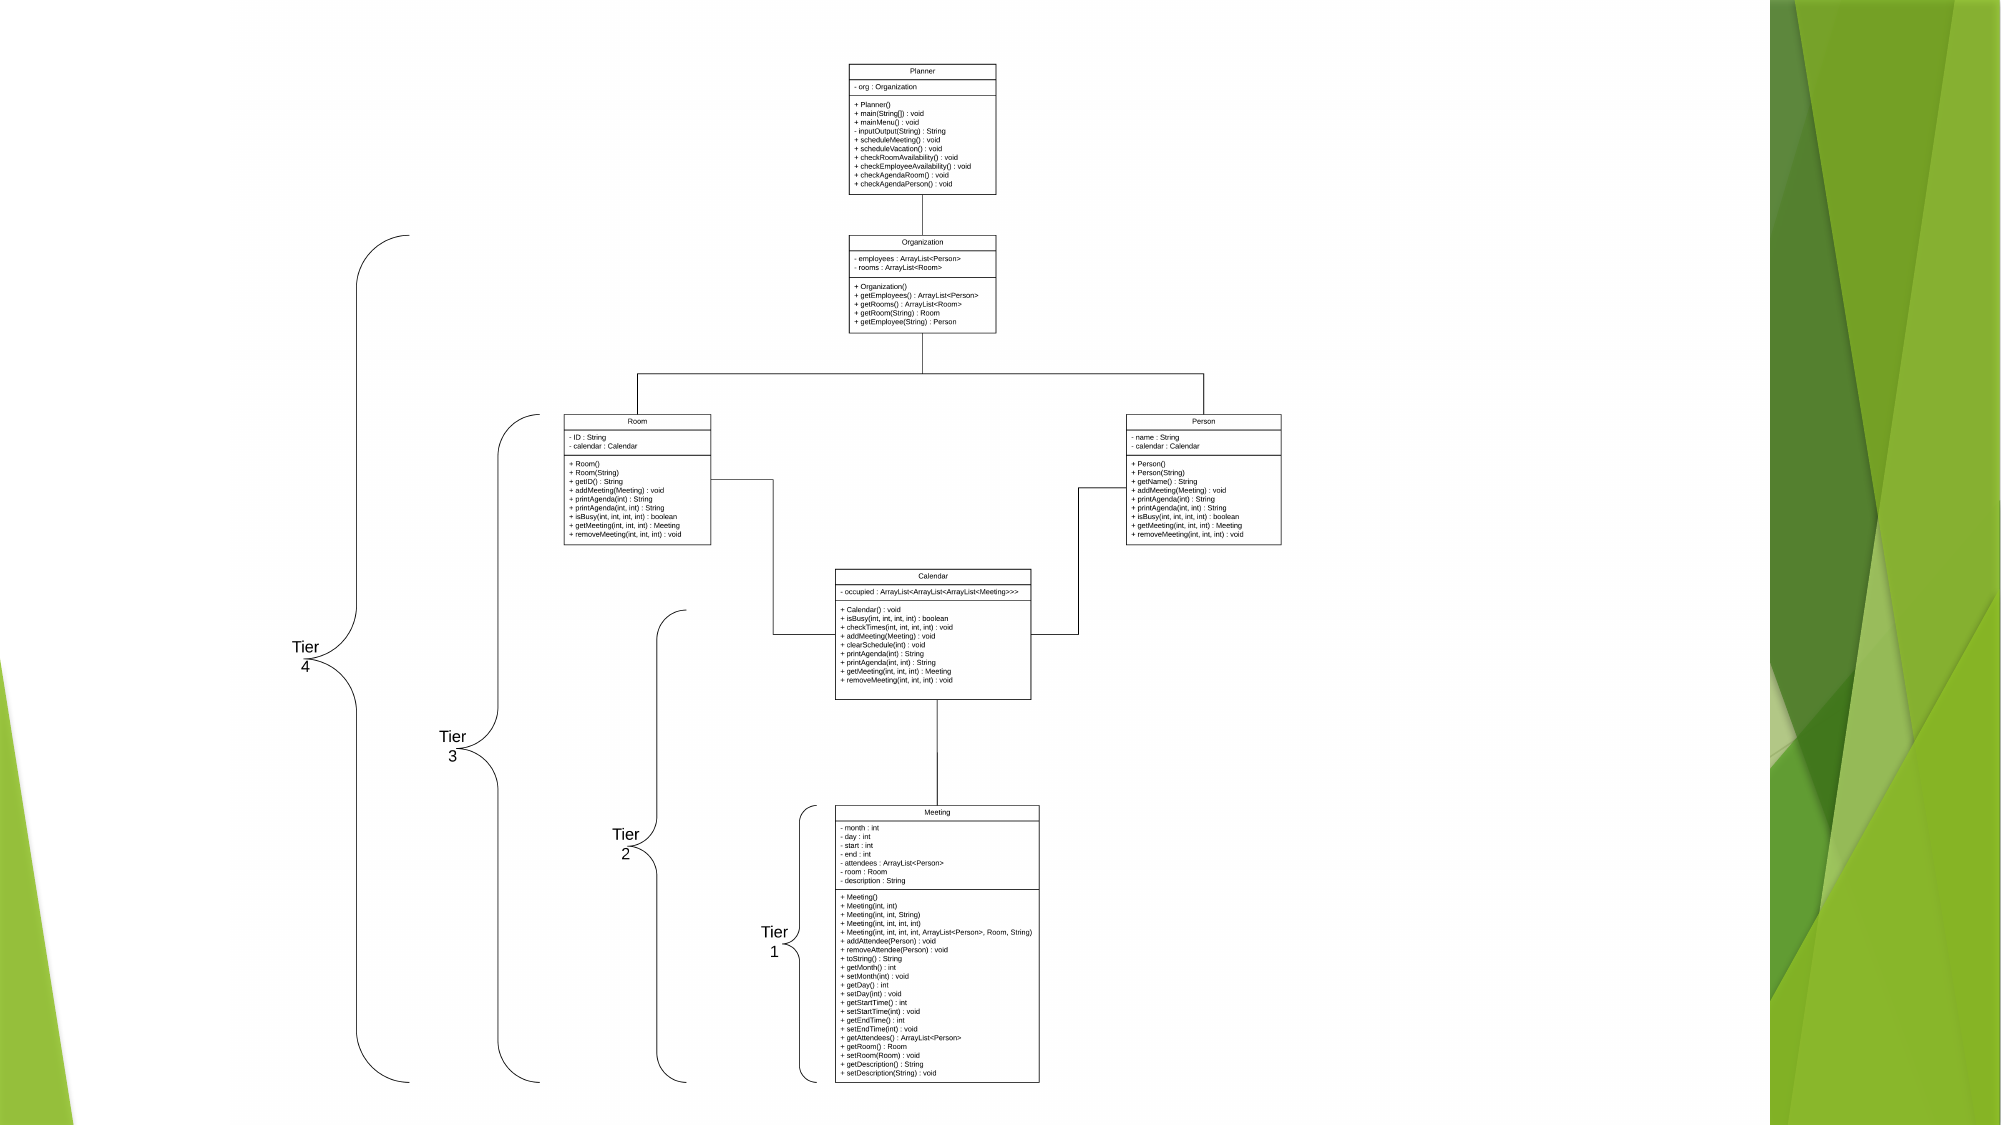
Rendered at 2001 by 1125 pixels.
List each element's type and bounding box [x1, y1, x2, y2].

picture [230, 0, 1770, 1125]
